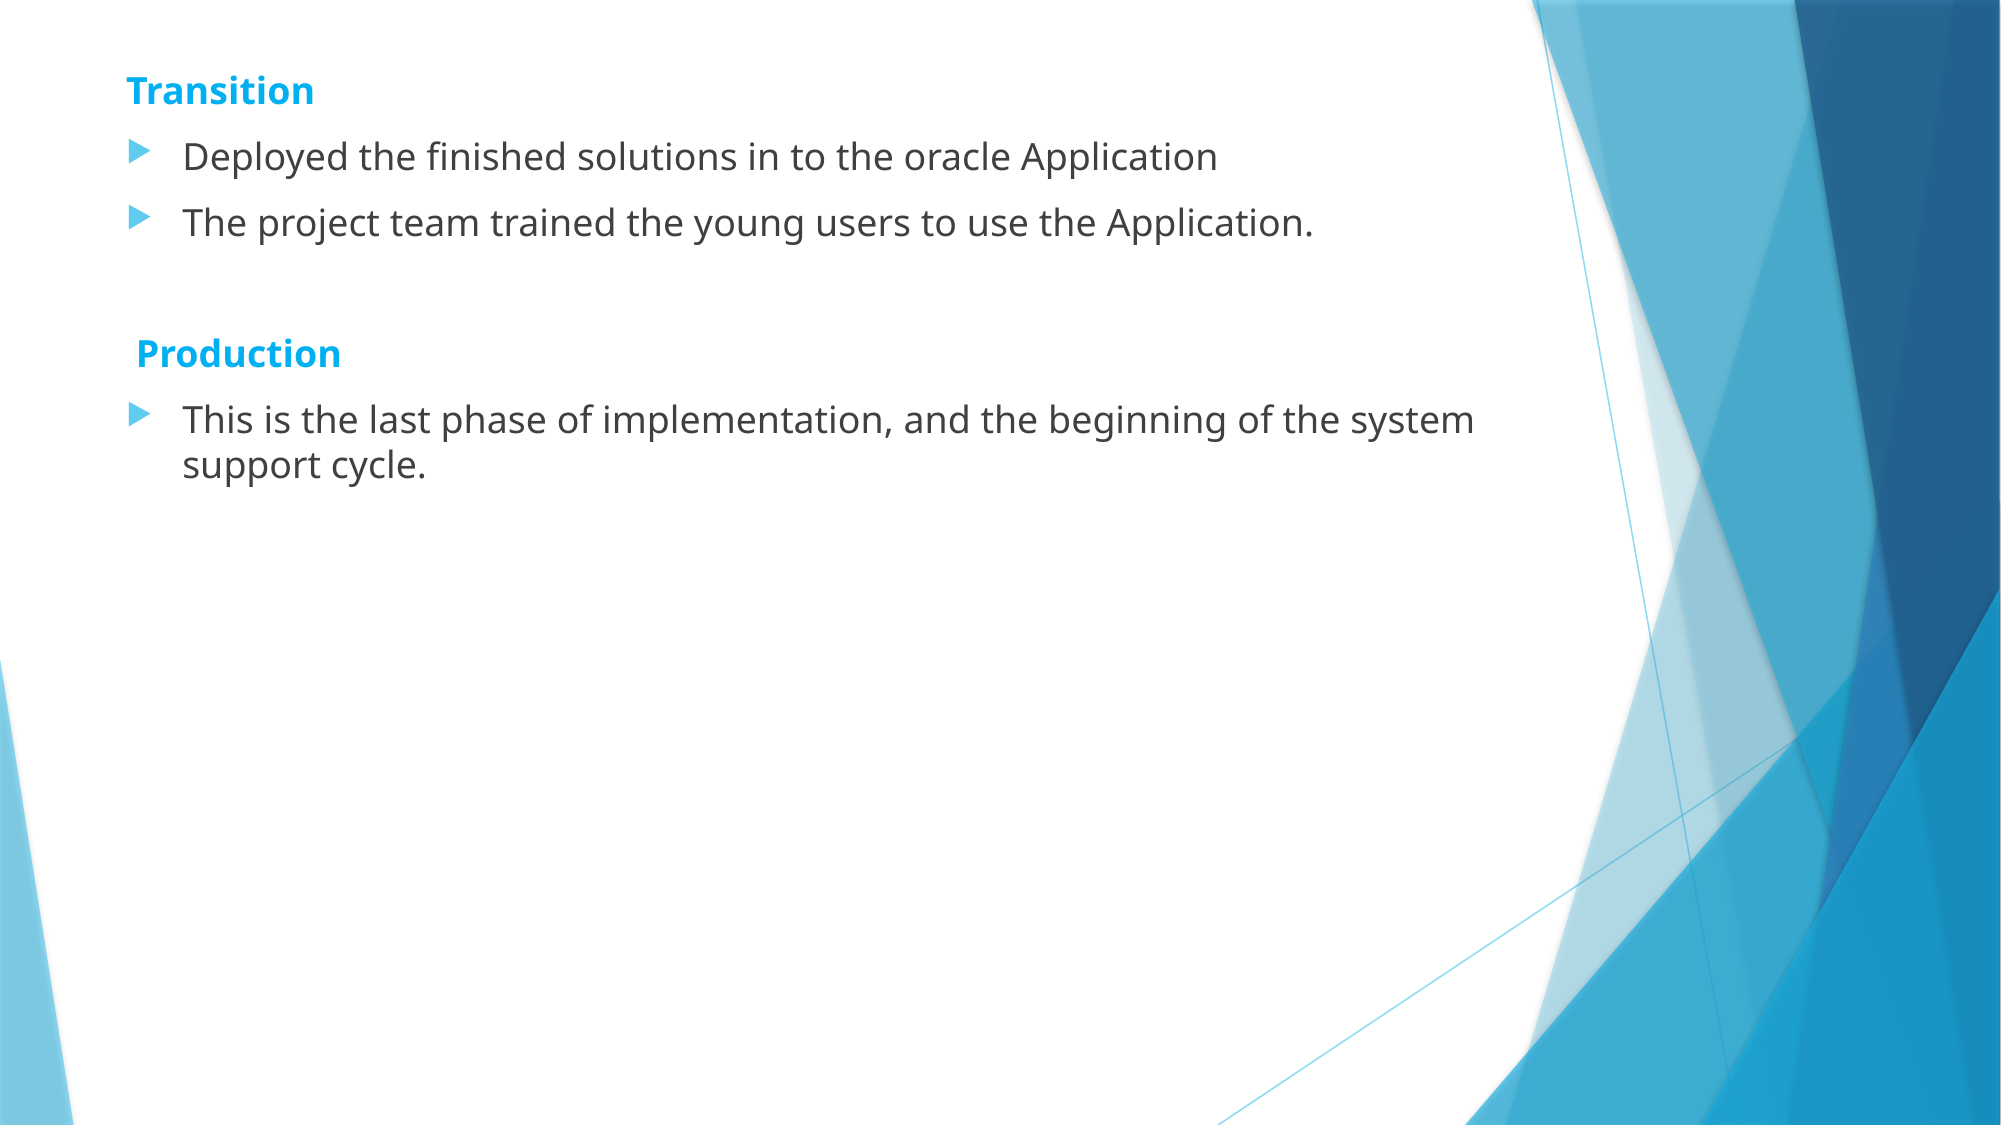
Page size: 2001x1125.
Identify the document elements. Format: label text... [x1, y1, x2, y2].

list Transition Deployed the finished solutions in to the oracle Application The project team trained the young users to use the Application. Production This is the last phase of implementation, and the beginning of the system support cycle. [111, 59, 1522, 993]
